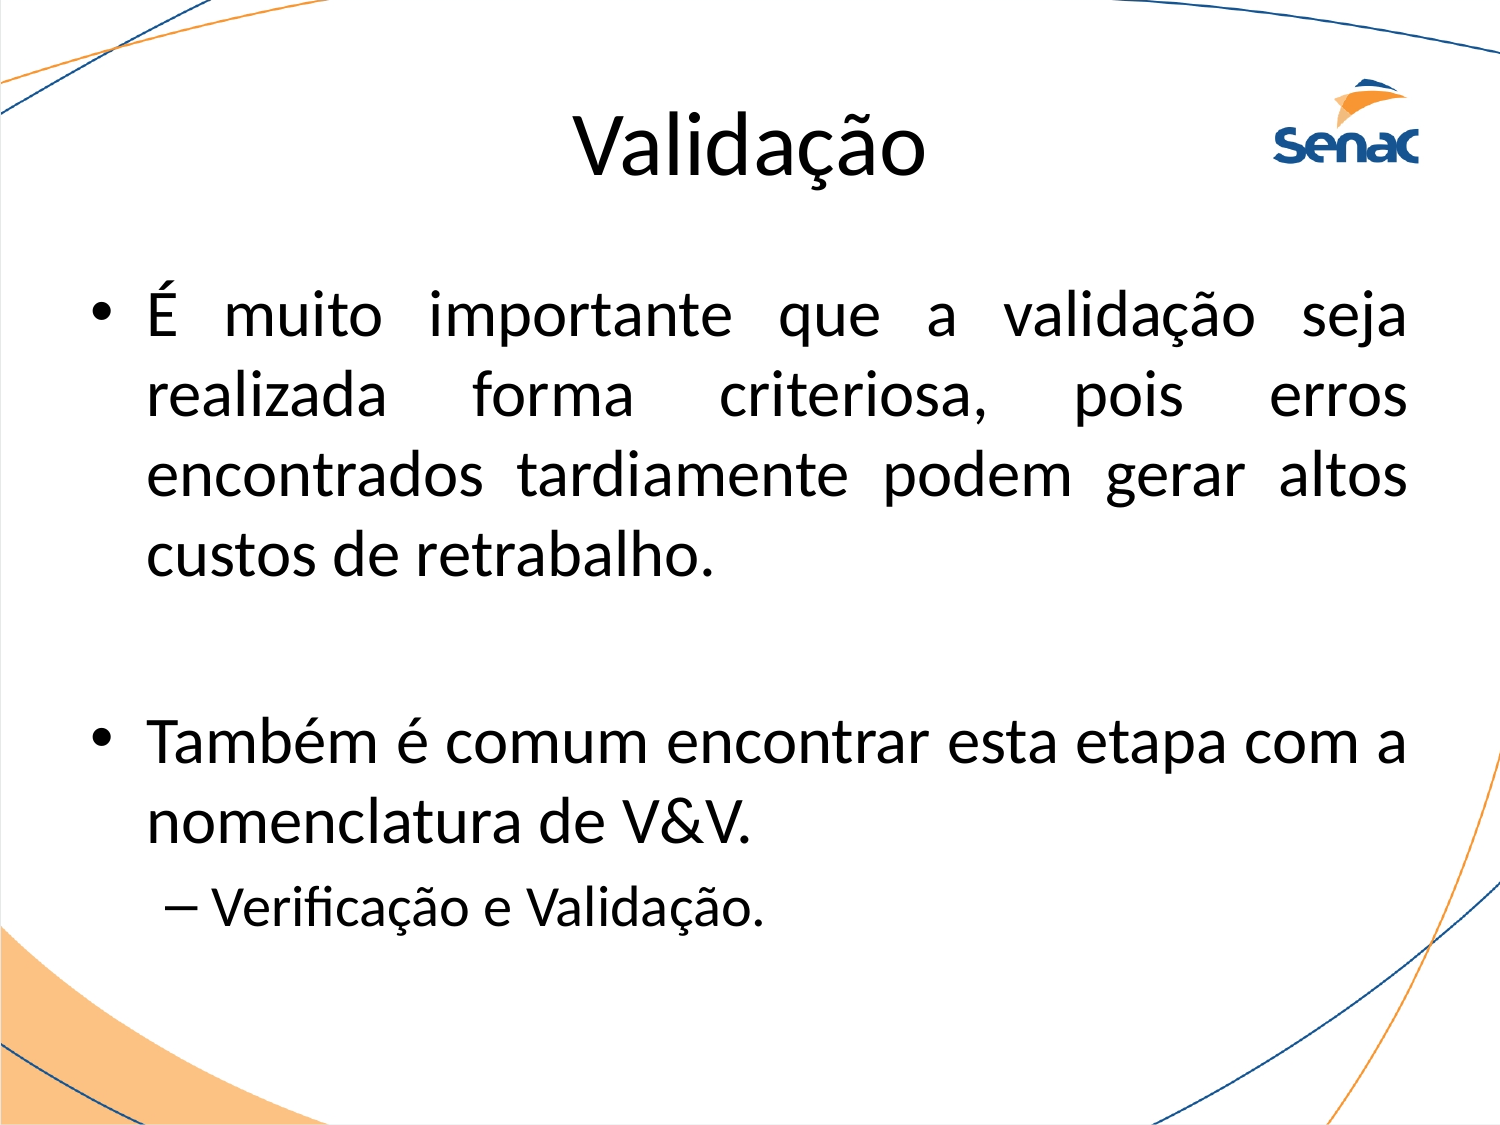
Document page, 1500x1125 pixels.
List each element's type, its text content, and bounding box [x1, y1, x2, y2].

list É muito importante que a validação seja realizada forma criteriosa, pois erros encontrados tardiamente podem gerar altos custos de retrabalho. Também é comum encontrar esta etapa com a nomenclatura de V&V. Verificação e Validação. [74, 262, 1426, 1006]
picture [0, 0, 1500, 1125]
title Validação [74, 44, 1426, 233]
